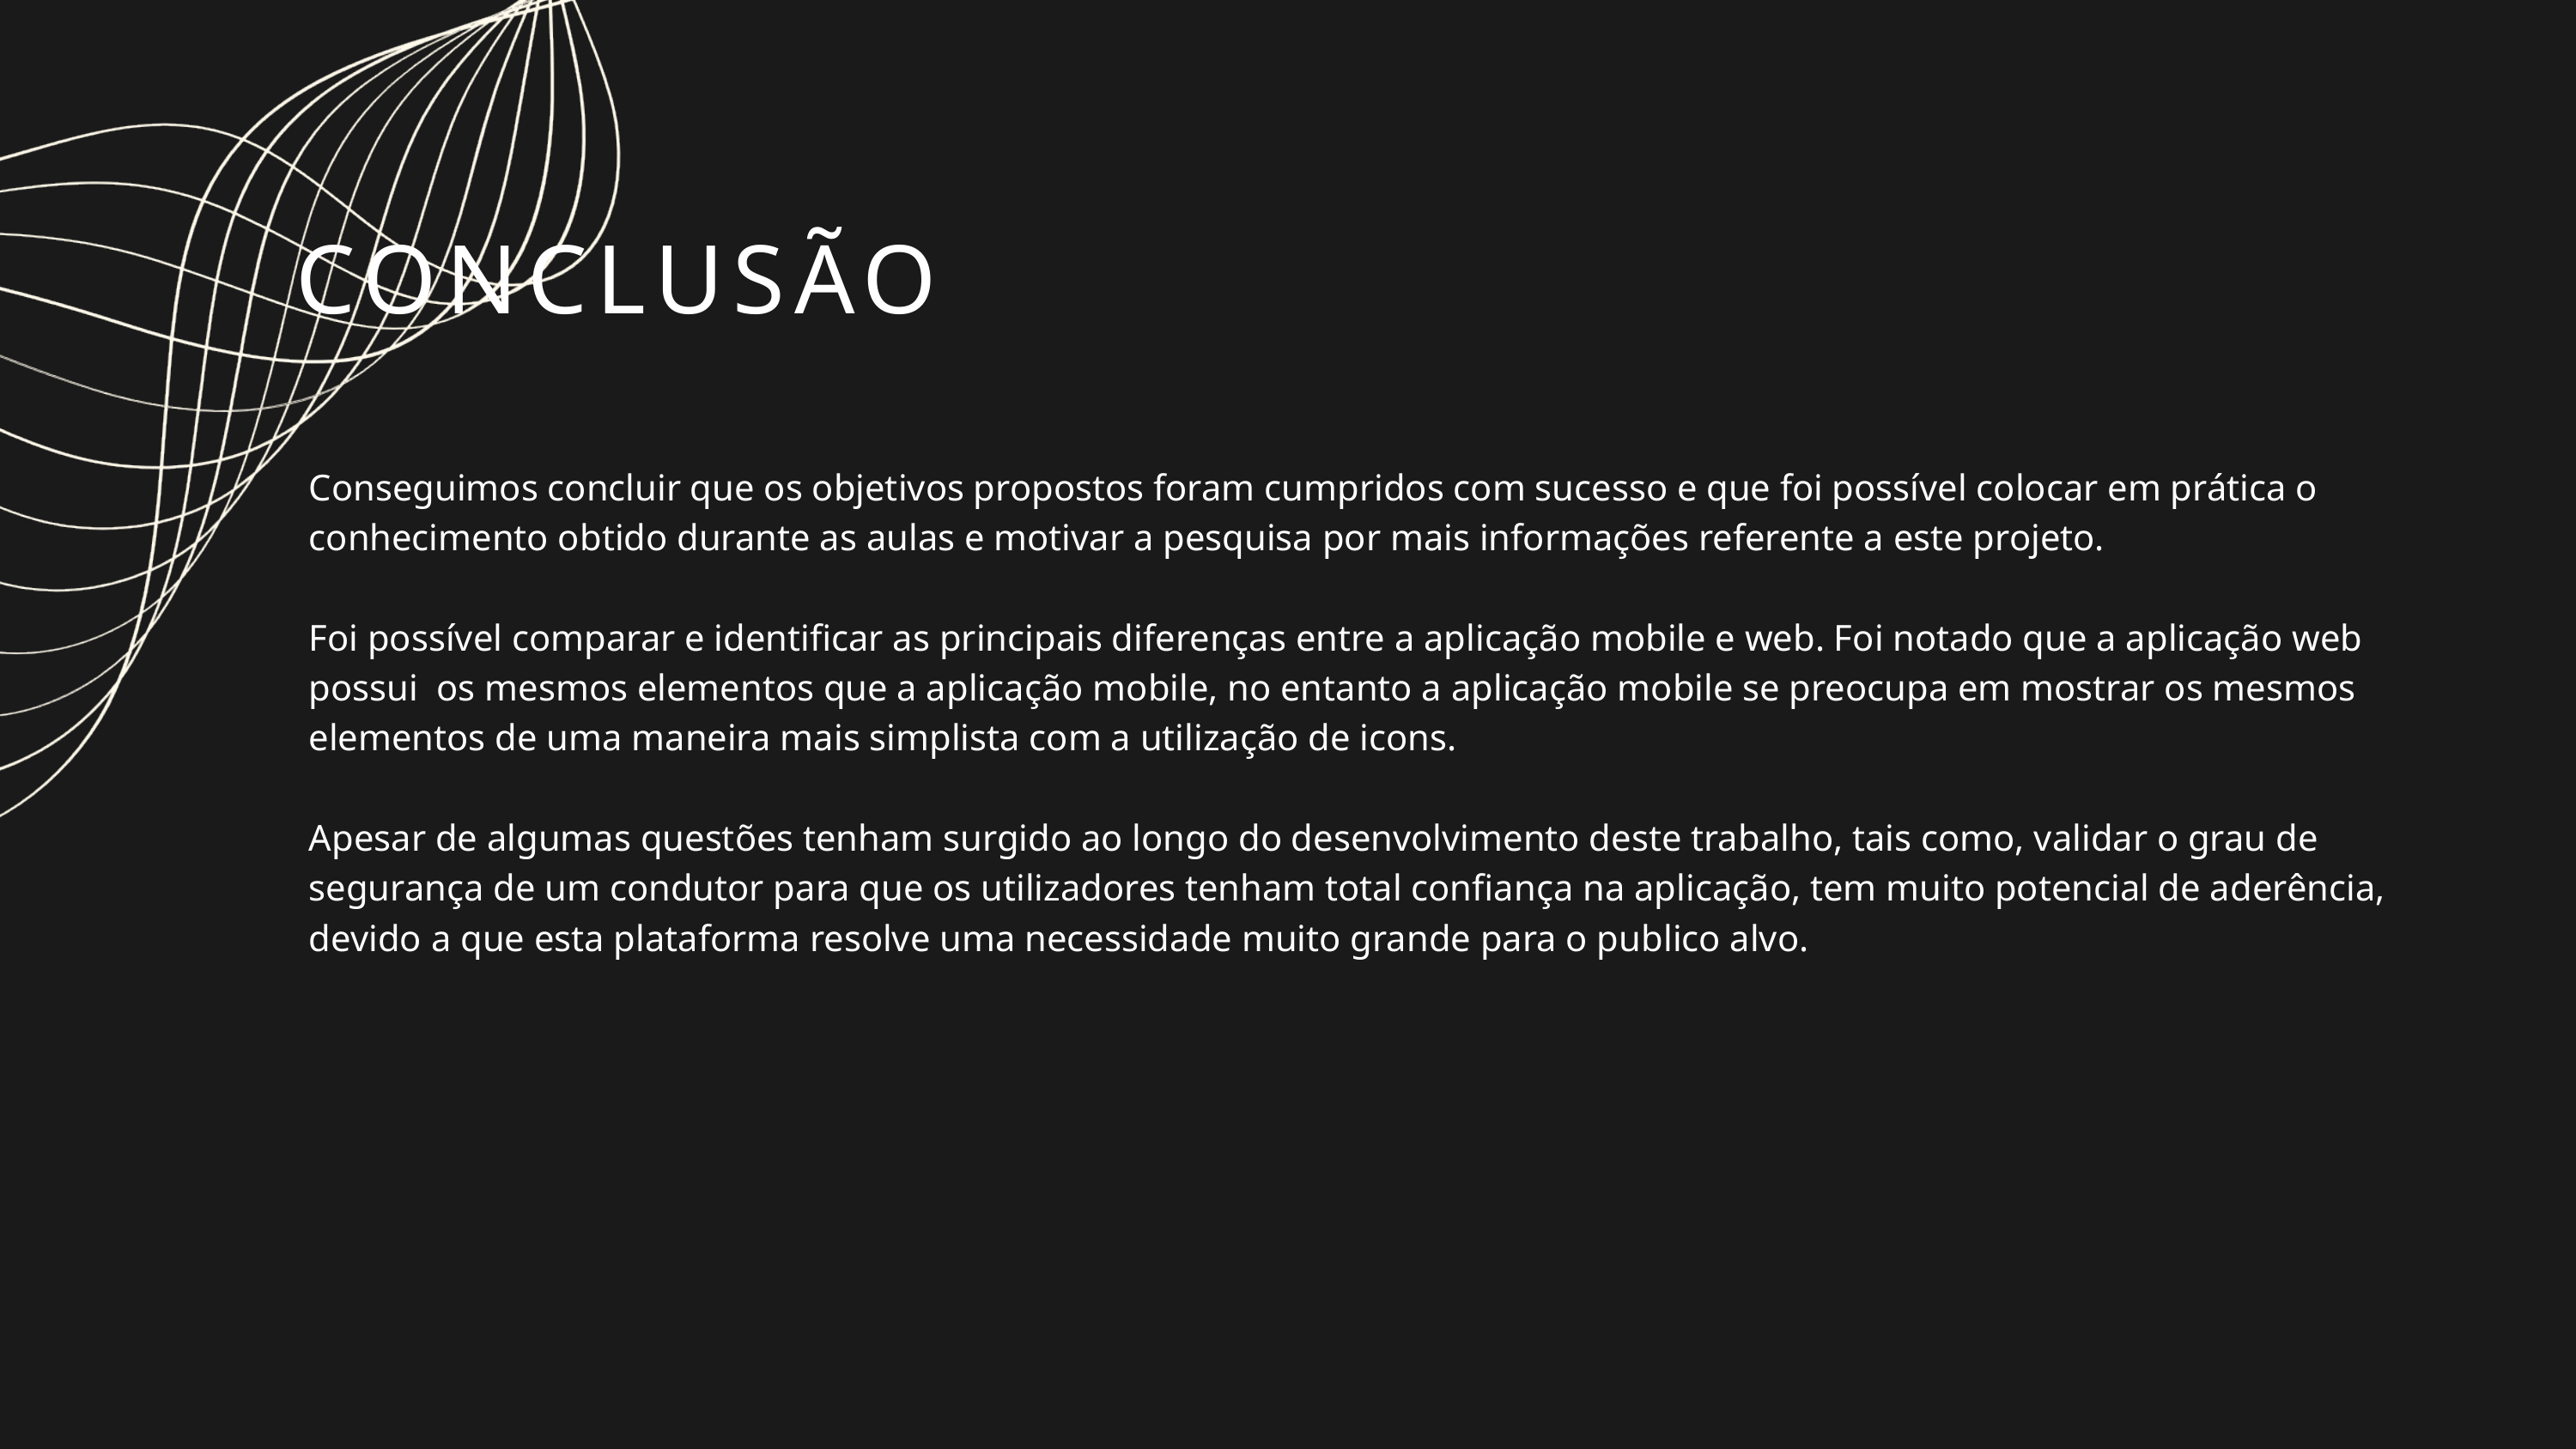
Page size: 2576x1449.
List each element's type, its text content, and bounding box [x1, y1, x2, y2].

text_box CONCLUSÃO [295, 219, 2280, 333]
text_box [0, 0, 1081, 844]
text_box Conseguimos concluir que os objetivos propostos foram cumpridos com sucesso e que foi possível colocar em prática o conhecimento obtido durante as aulas e motivar a pesquisa por mais informações referente a este projeto. Foi possível comparar e identificar as principais diferenças entre a aplicação mobile e web. Foi notado que a aplicação web possui os mesmos elementos que a aplicação mobile, no entanto a aplicação mobile se preocupa em mostrar os mesmos elementos de uma maneira mais simplista com a utilização de icons. Apesar de algumas questões tenham surgido ao longo do desenvolvimento deste trabalho, tais como, validar o grau de segurança de um condutor para que os utilizadores tenham total confiança na aplicação, tem muito potencial de aderência, devido a que esta plataforma resolve uma necessidade muito grande para o publico alvo. [308, 458, 2464, 1360]
